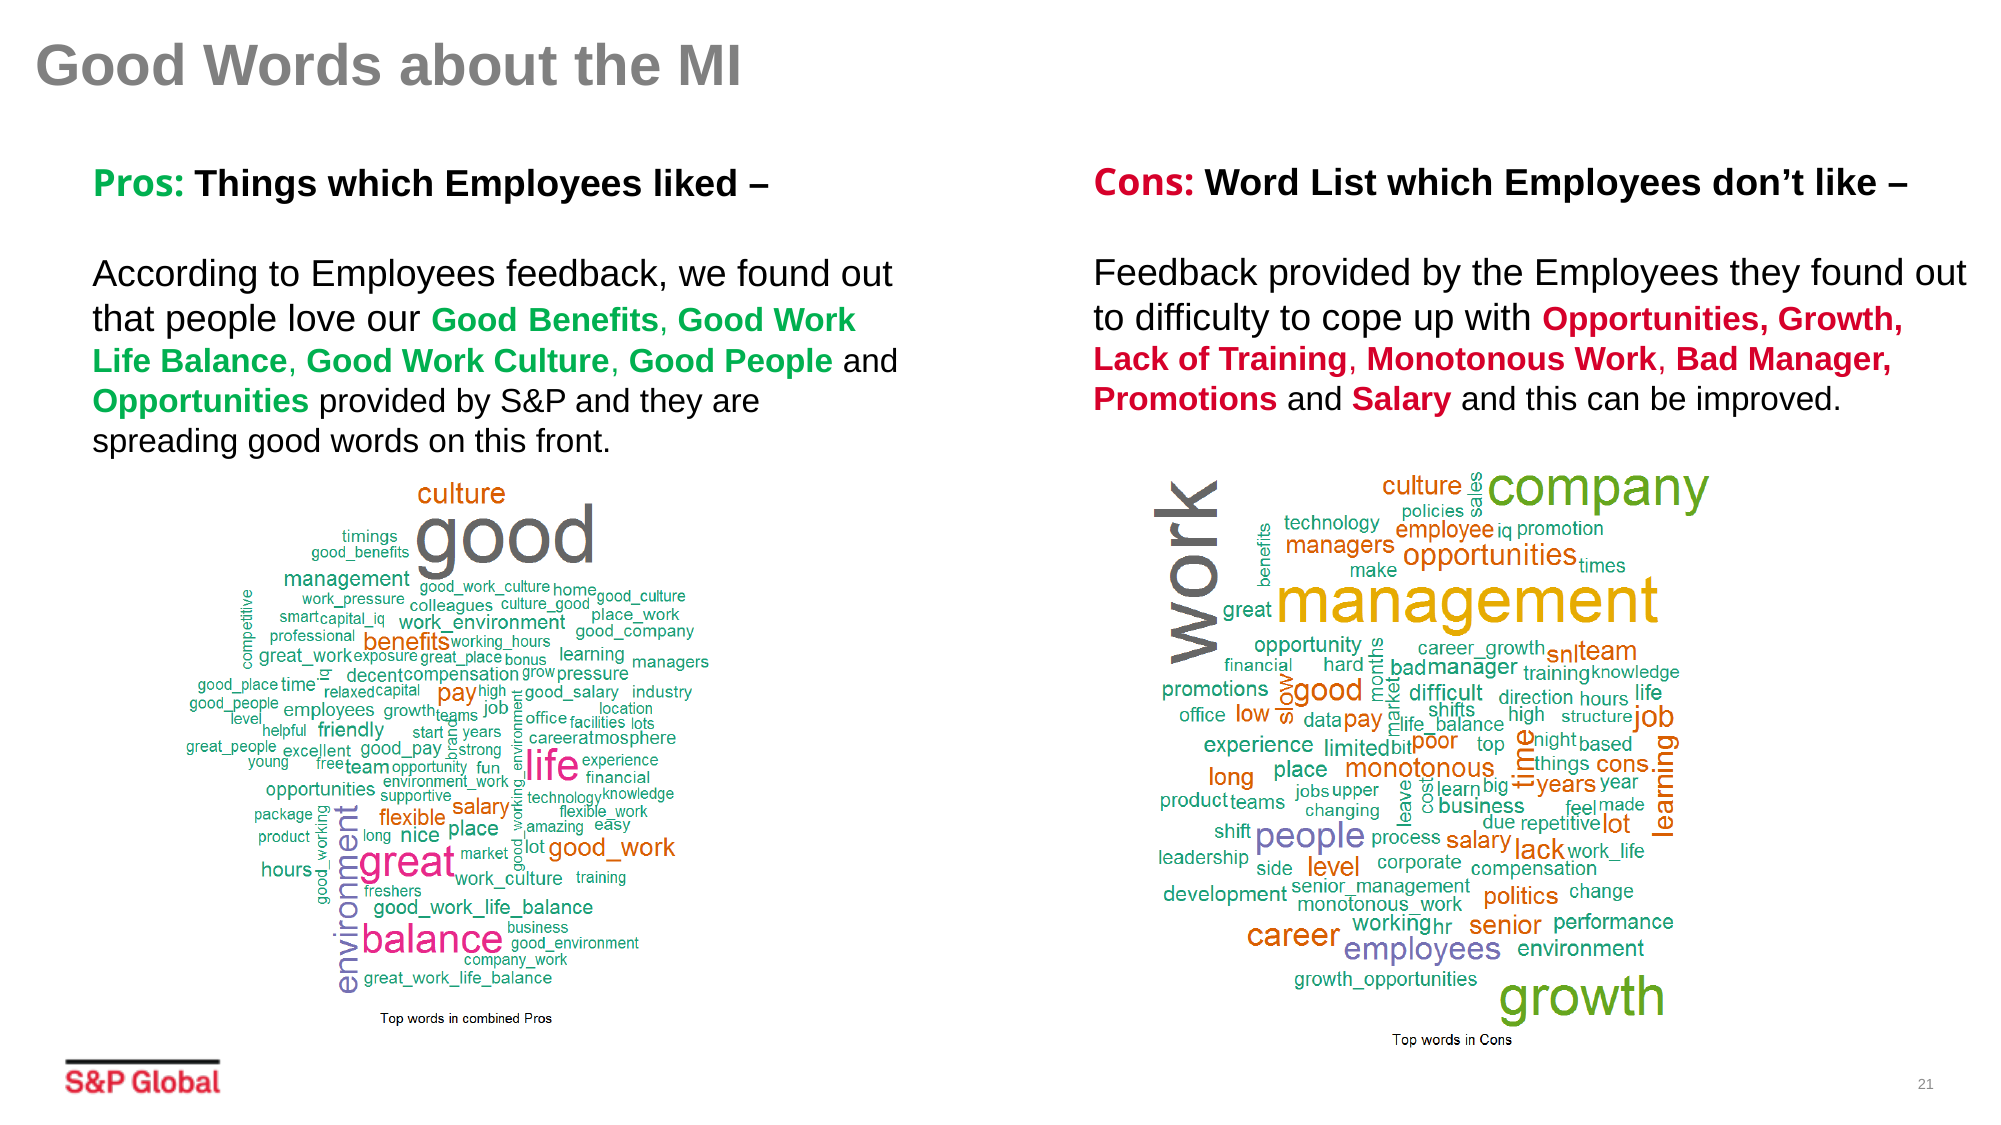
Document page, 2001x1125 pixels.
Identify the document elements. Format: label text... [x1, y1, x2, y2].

title Good Words about the MI [35, 27, 1899, 101]
picture [42, 1057, 225, 1117]
slide_number 21 [1851, 1067, 2000, 1125]
picture [1135, 441, 1715, 1048]
text_box Pros: Things which Employees liked – According to Employees feedback, we found out that people love our Good Benefits, Good Work Life Balance, Good Work Culture, Good People and Opportunities provided by S&P and they are spreading good words on this front. [77, 151, 925, 467]
picture [179, 462, 715, 1028]
text_box Cons: Word List which Employees don’t like – Feedback provided by the Employees they found out to difficulty to cope up with Opportunities, Growth, Lack of Training, Monotonous Work, Bad Manager, Promotions and Salary and this can be improved. [1078, 150, 1986, 425]
